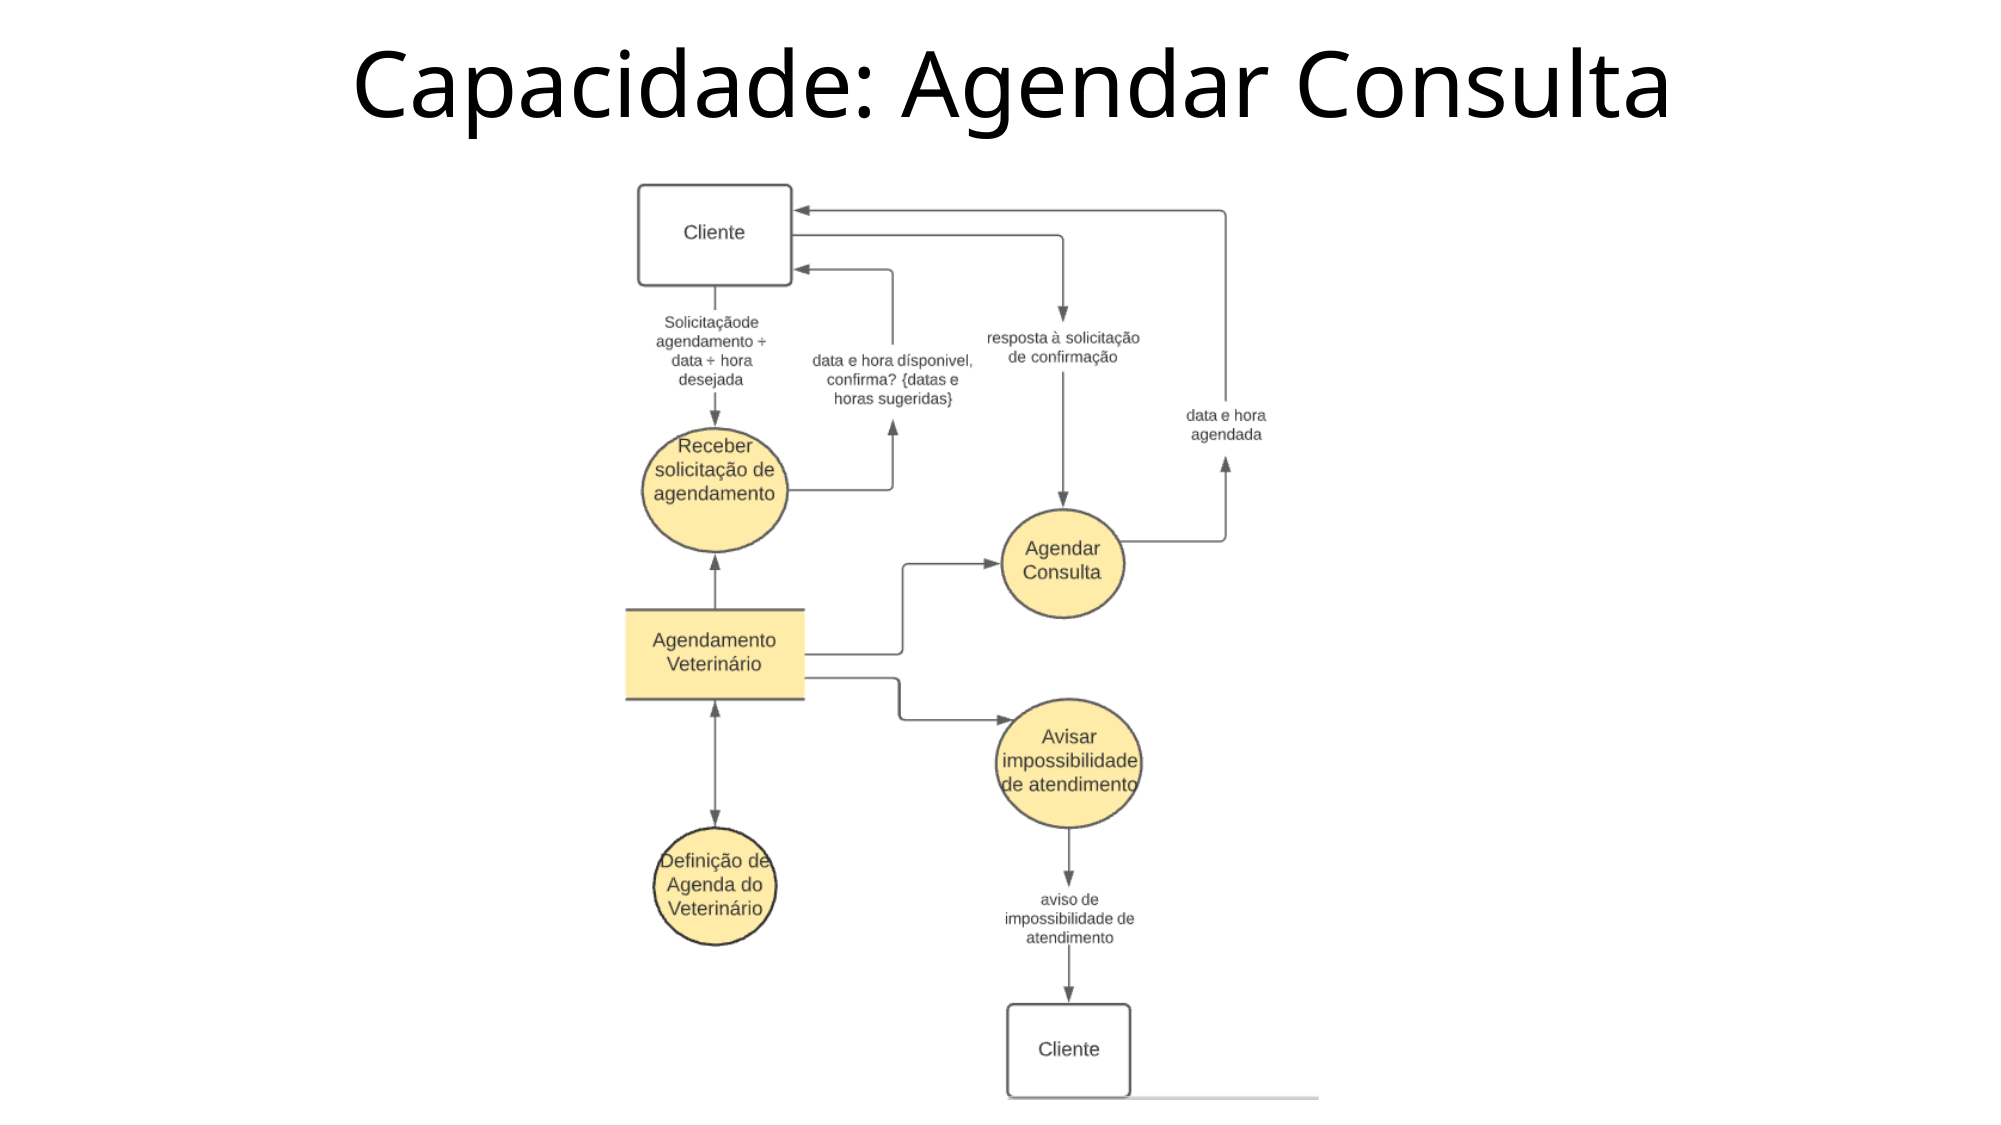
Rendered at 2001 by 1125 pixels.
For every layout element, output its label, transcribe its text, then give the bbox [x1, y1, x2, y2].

picture [594, 148, 1319, 1100]
title Capacidade: Agendar Consulta [150, 27, 1876, 149]
